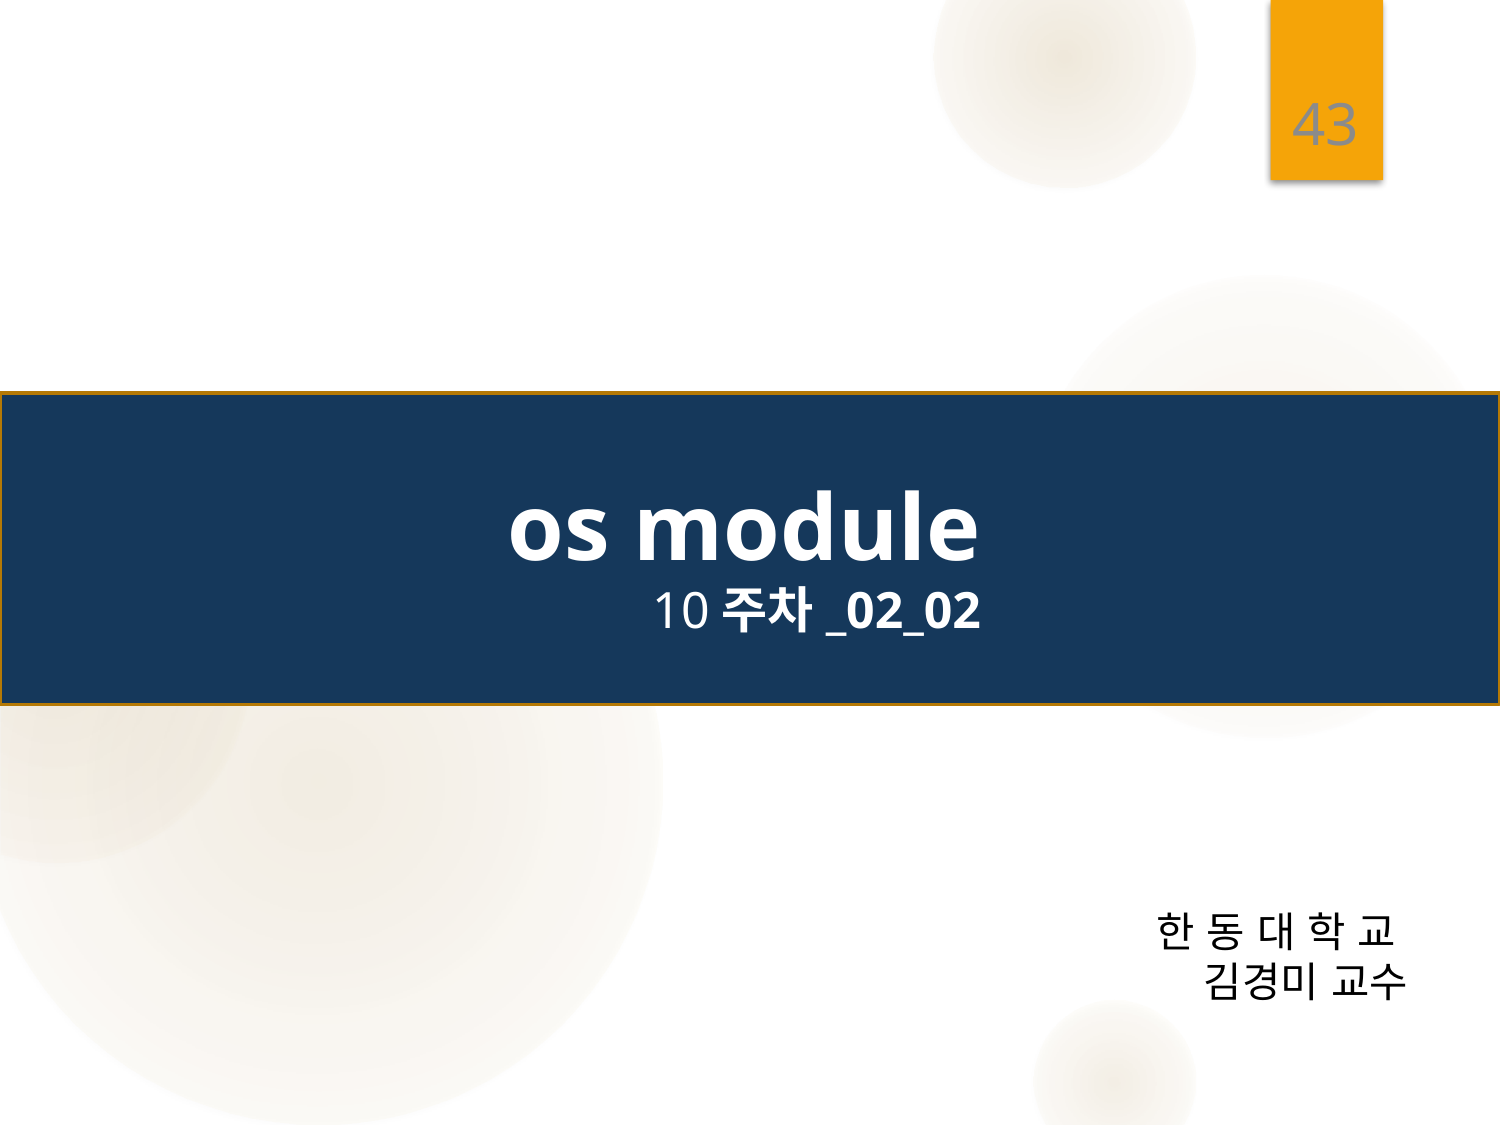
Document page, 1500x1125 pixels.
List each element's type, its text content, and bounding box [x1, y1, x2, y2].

text_box [0, 391, 1500, 706]
subtitle 한 동 대 학 교 김경미 교수 [960, 789, 1423, 1014]
title os module 10주차_02_02 [83, 441, 996, 666]
slide_number 43 [1273, 48, 1378, 175]
